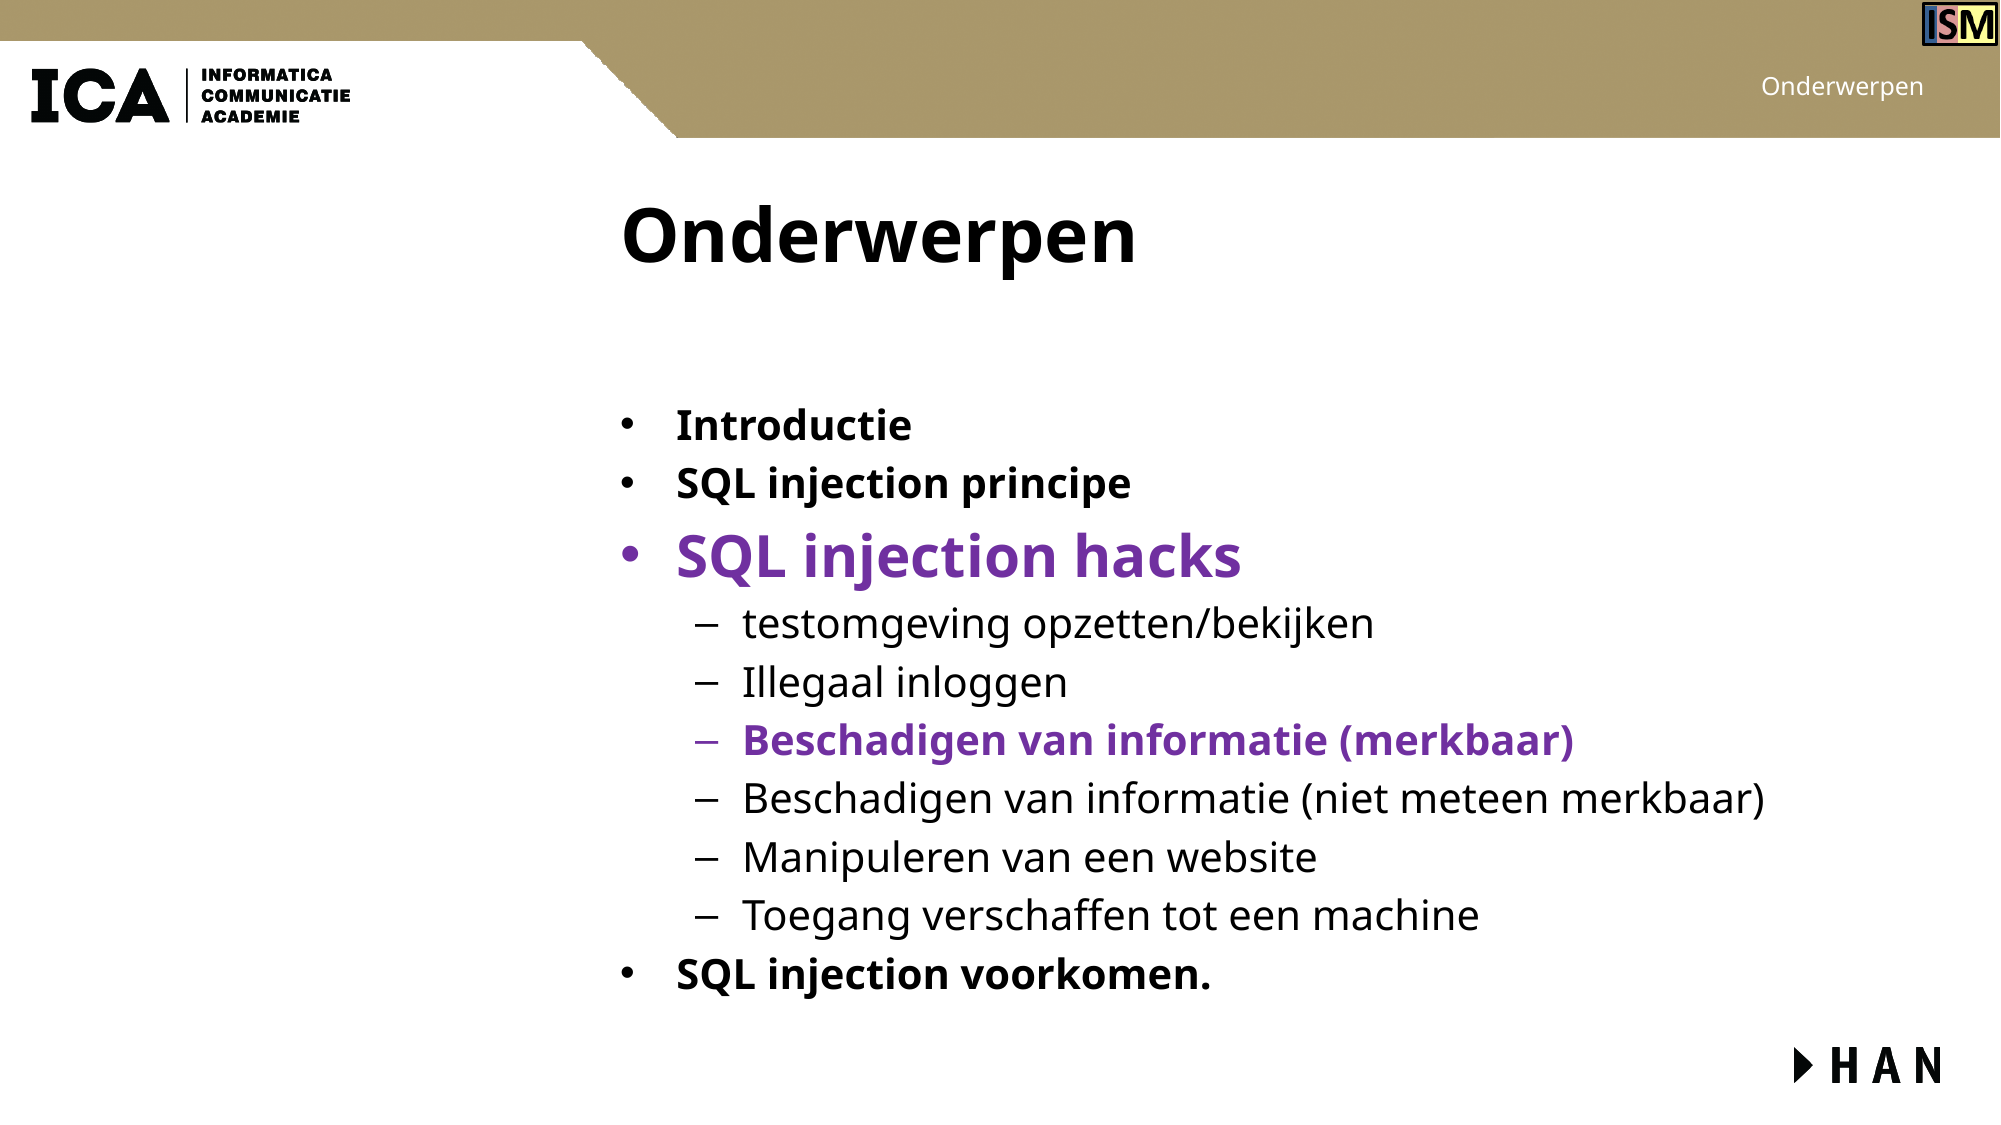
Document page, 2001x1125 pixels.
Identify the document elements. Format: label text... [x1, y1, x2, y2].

list Introductie SQL injection principe SQL injection hacks testomgeving opzetten/bekijken Illegaal inloggen Beschadigen van informatie (merkbaar) Beschadigen van informatie (niet meteen merkbaar) Manipuleren van een website Toegang verschaffen tot een machine SQL injection voorkomen. [605, 391, 1940, 1103]
picture [0, 0, 2000, 138]
list Onderwerpen [605, 62, 1940, 123]
title Onderwerpen [605, 179, 1940, 287]
